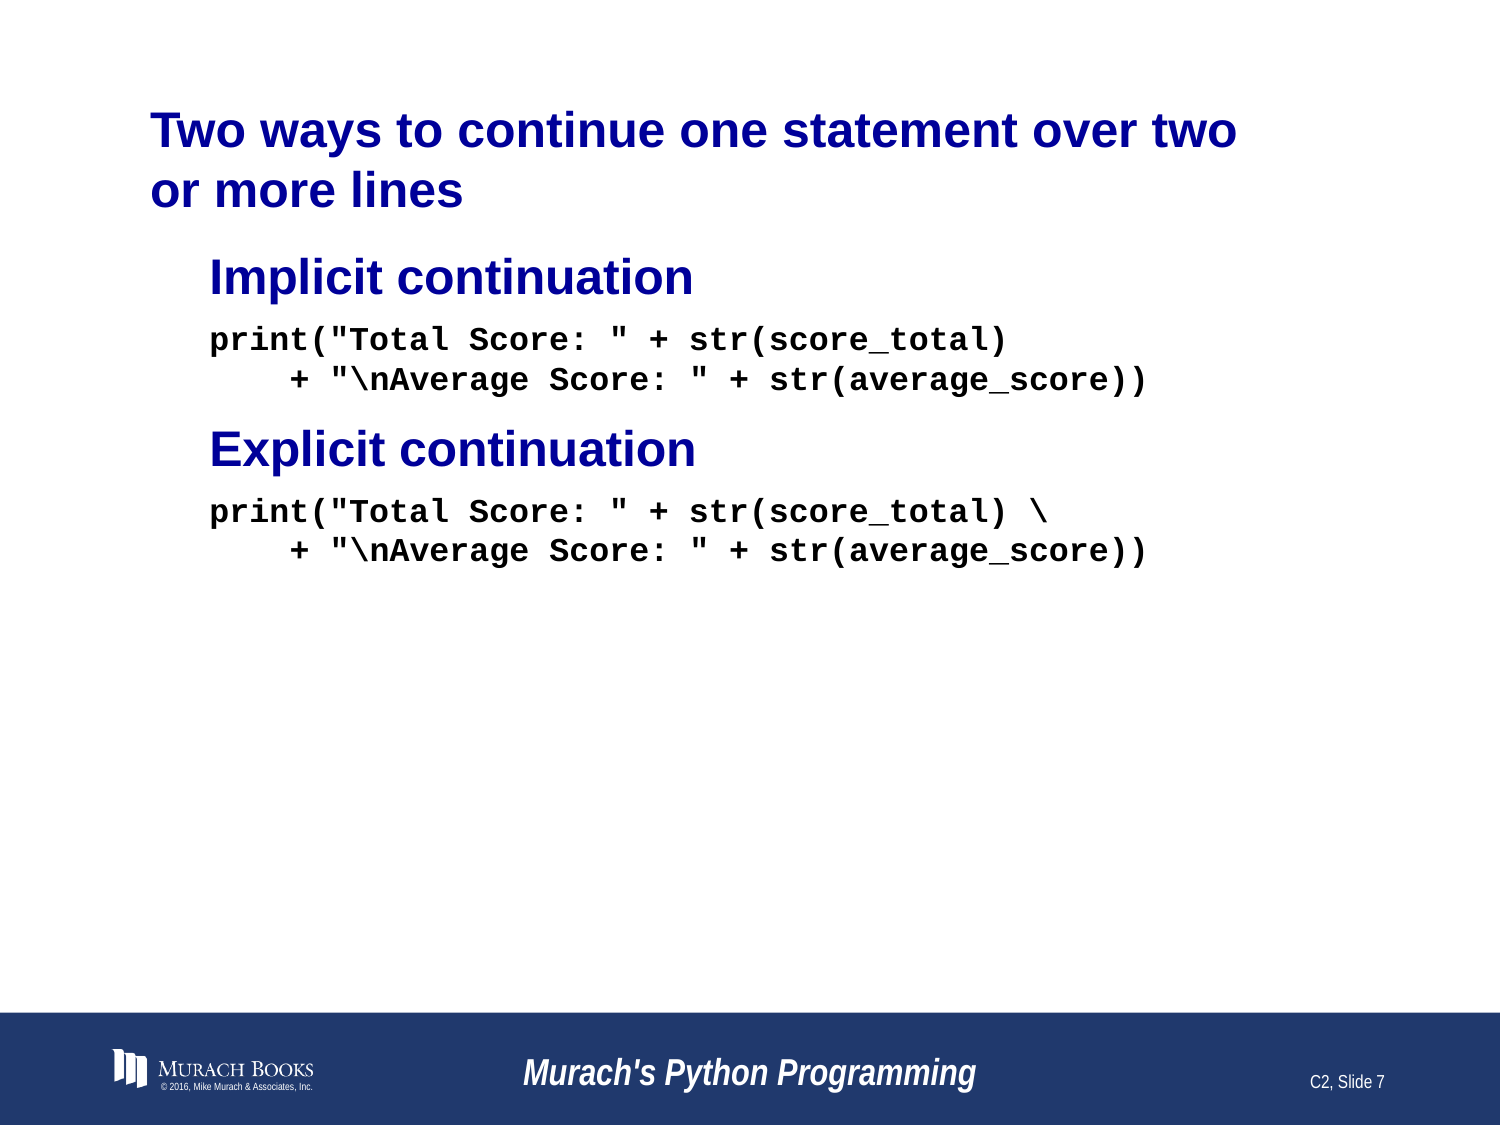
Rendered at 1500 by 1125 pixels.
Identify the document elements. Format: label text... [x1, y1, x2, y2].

title Two ways to continue one statement over two or more lines [150, 102, 1350, 213]
slide_number Murach's Python Programming [463, 1025, 1050, 1100]
list Implicit continuation print("Total Score: " + str(score_total) + "\nAverage Score: " + str(average_score)) Explicit continuation print("Total Score: " + str(score_total) \ + "\nAverage Score: " + str(average_score)) [137, 237, 1350, 975]
slide_number C2, Slide 7 [1087, 1025, 1400, 1100]
footer © 2016, Mike Murach & Associates, Inc. [12, 1025, 463, 1100]
